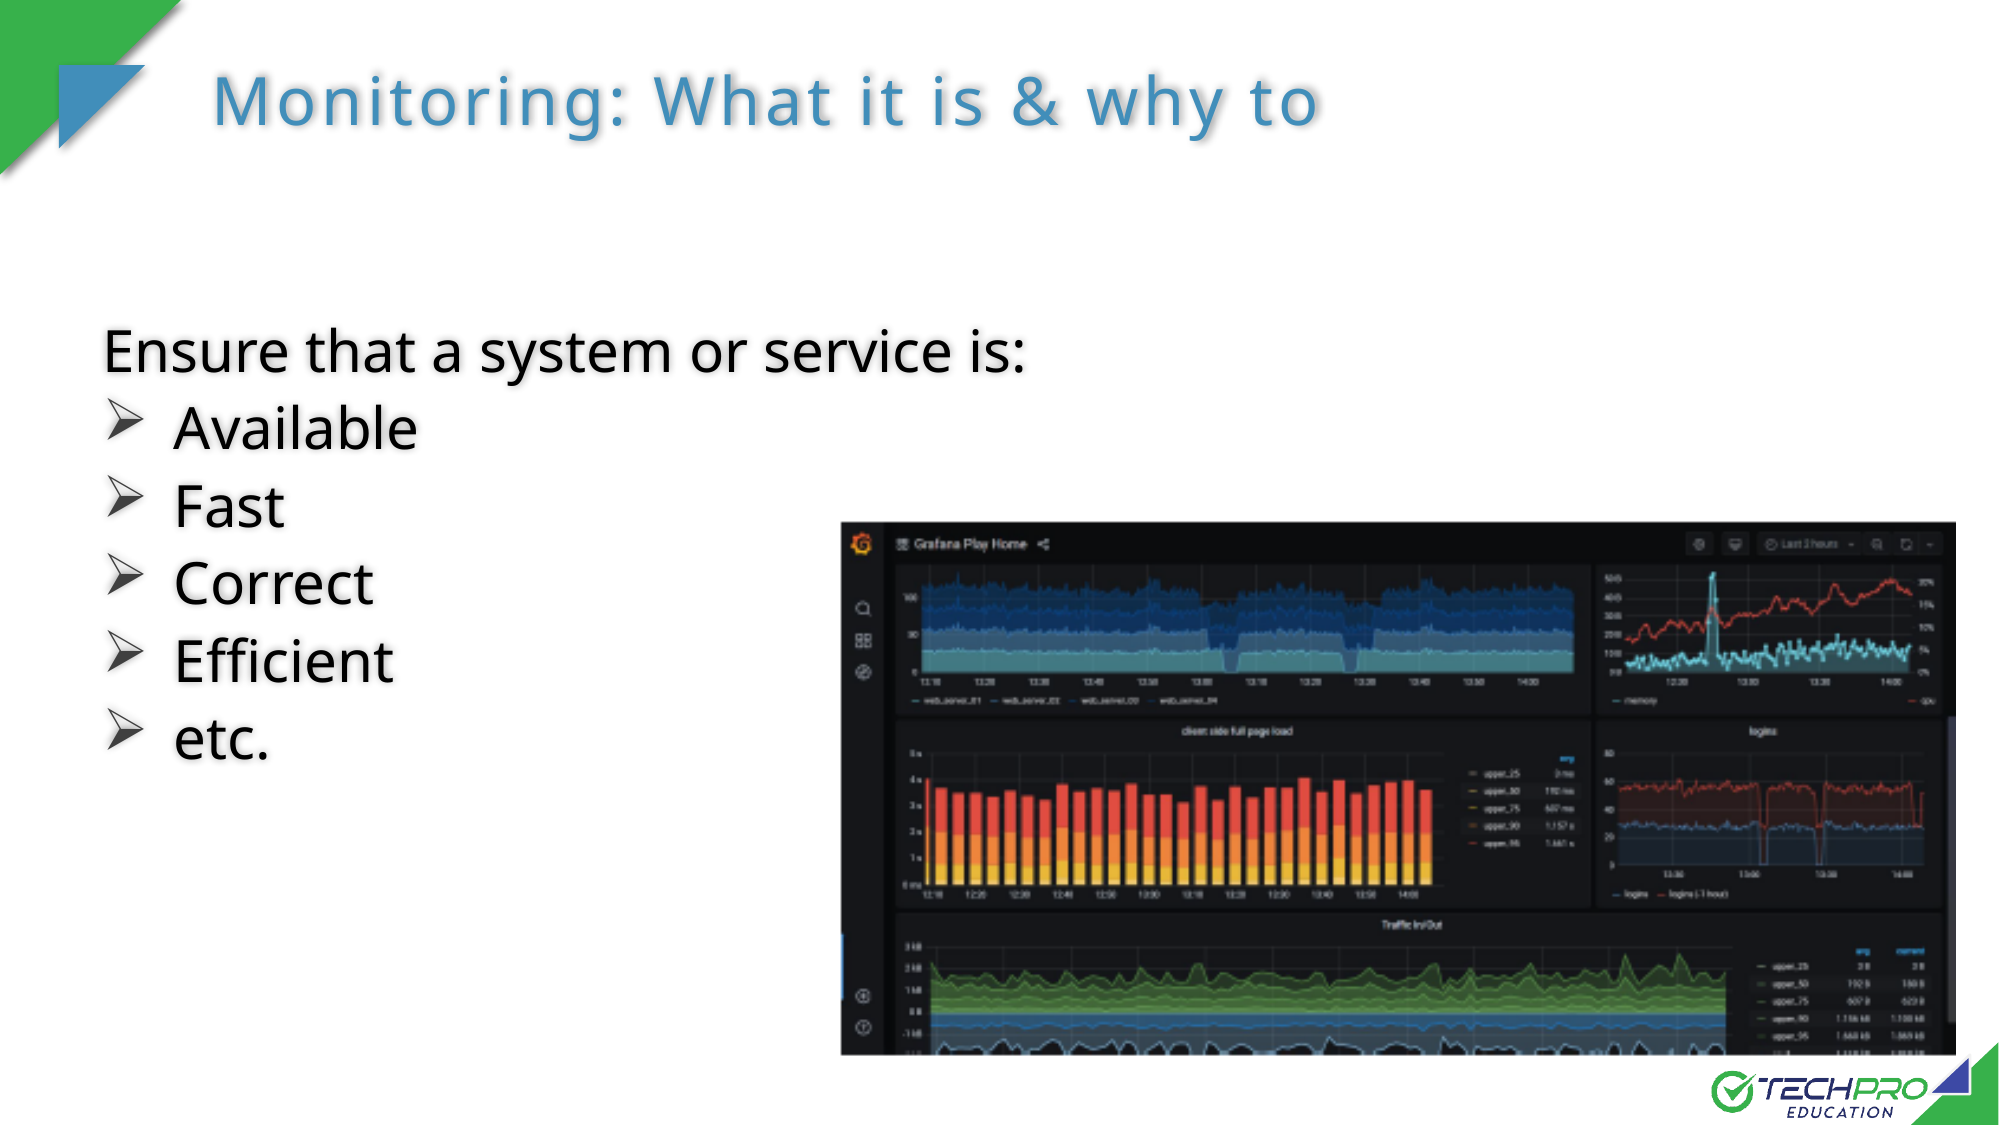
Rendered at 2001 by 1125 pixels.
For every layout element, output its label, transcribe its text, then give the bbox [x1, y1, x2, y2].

picture [836, 517, 1956, 1125]
list Ensure that a system or service is: Available Fast Correct Efficient etc. [68, 242, 1121, 844]
list Monitoring: What it is & why to [196, 37, 1911, 160]
